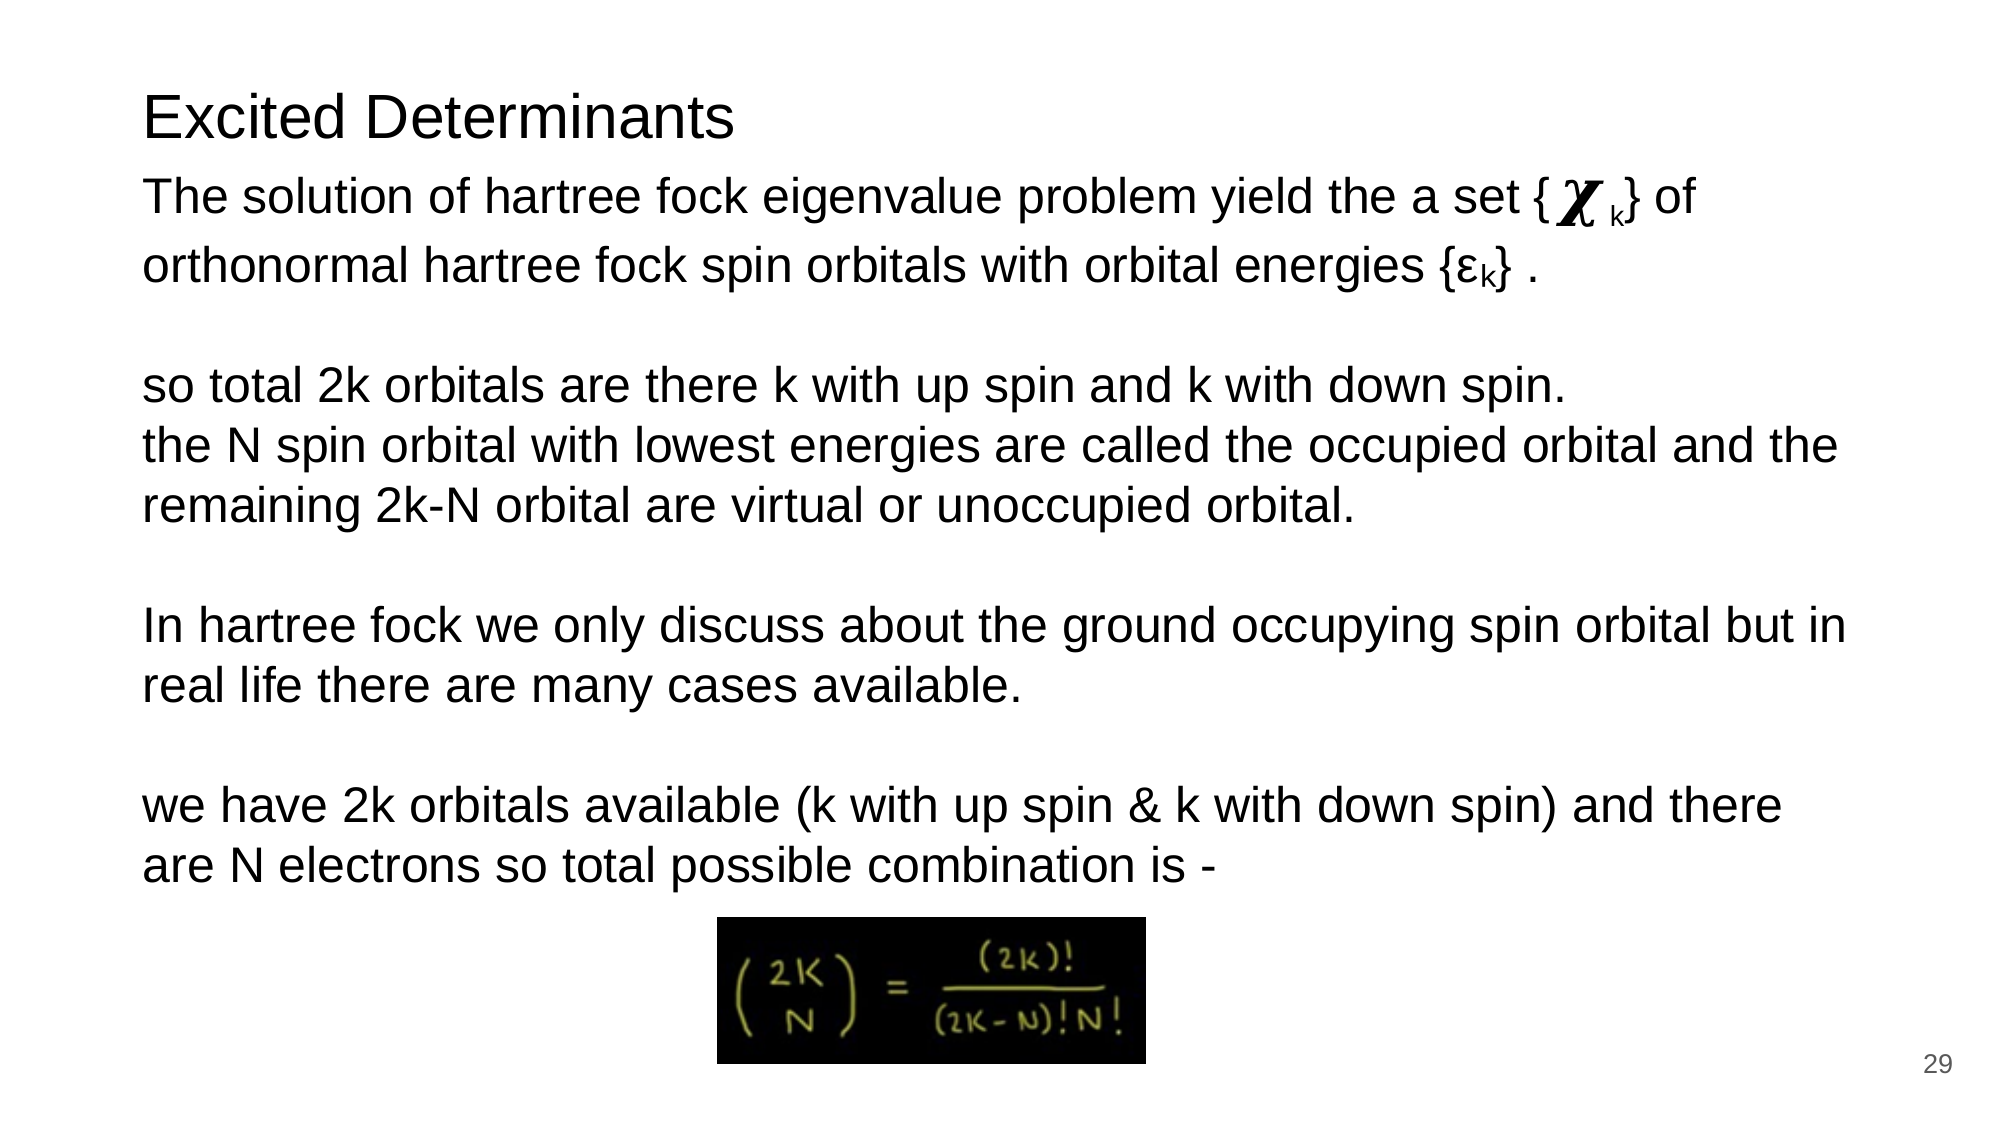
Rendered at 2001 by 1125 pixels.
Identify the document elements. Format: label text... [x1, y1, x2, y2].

picture [717, 917, 1146, 1064]
slide_number ‹#› [1853, 1019, 1974, 1106]
title Excited Determinants The solution of hartree fock eigenvalue problem yield the a set {𝝌k} of orthonormal hartree fock spin orbitals with orbital energies {εₖ} . so total 2k orbitals are there k with up spin and k with down spin. the N spin orbital with lowest energies are called the occupied orbital and the remaining 2k-N orbital are virtual or unoccupied orbital. In hartree fock we only discuss about the ground occupying spin orbital but in real life there are many cases available. we have 2k orbitals available (k with up spin & k with down spin) and there are N electrons so total possible combination is - [122, 56, 1880, 1101]
